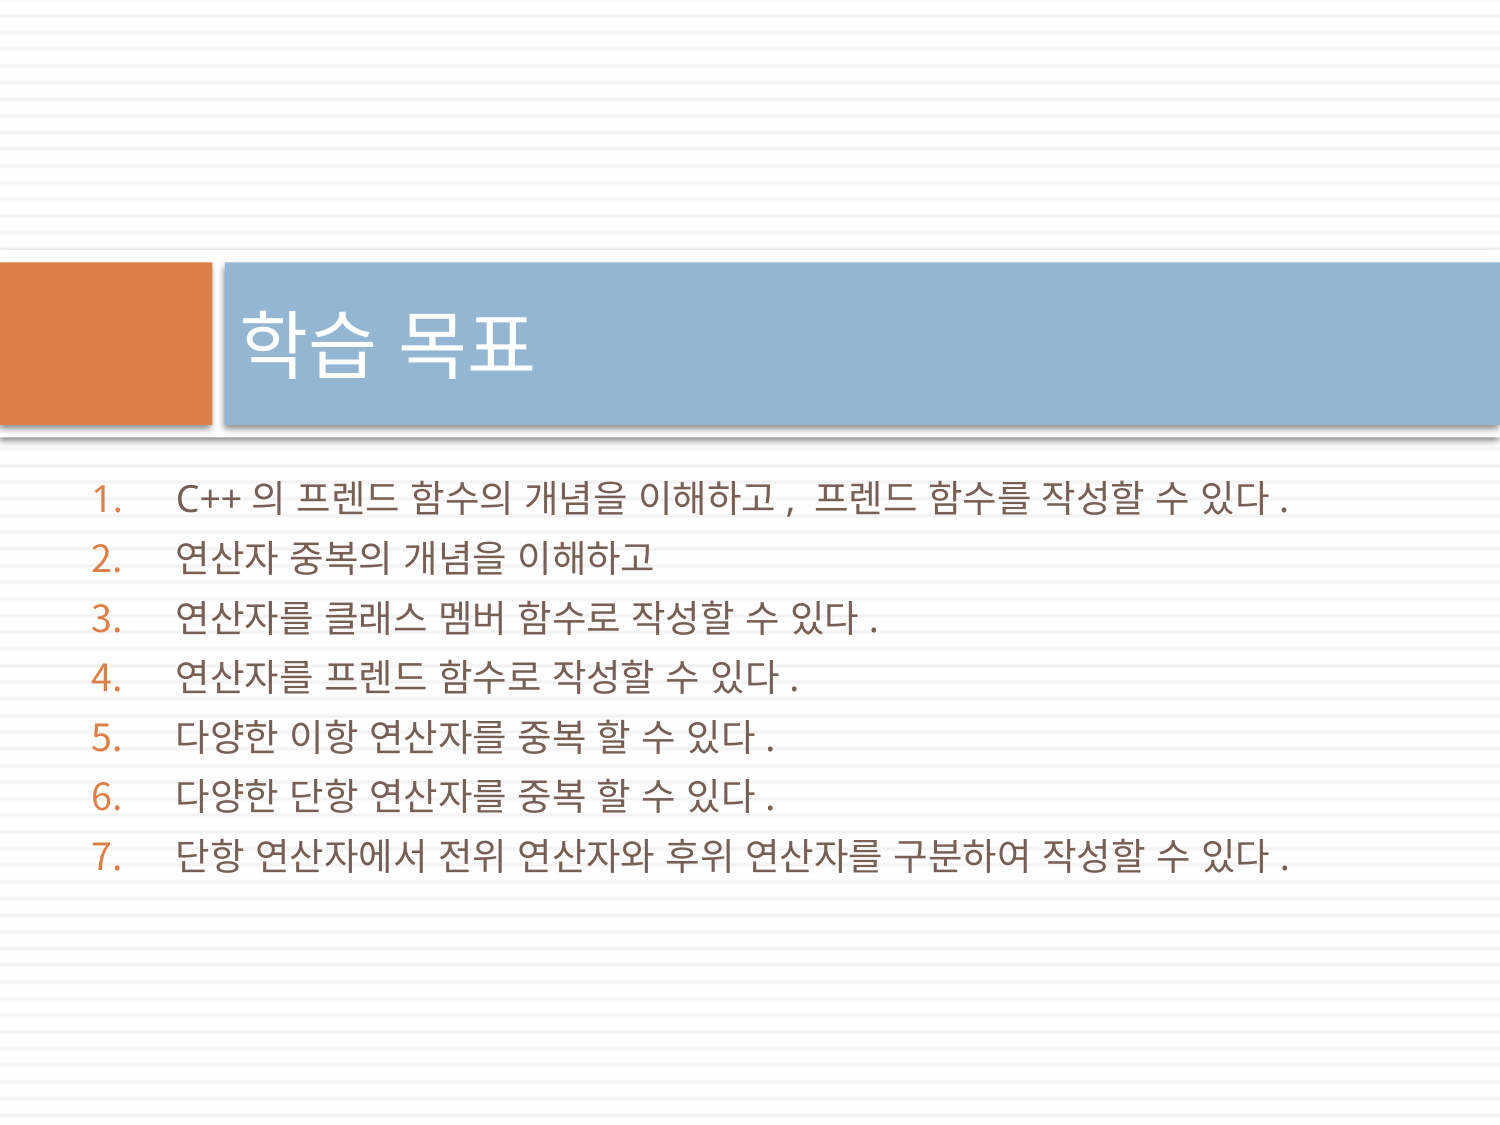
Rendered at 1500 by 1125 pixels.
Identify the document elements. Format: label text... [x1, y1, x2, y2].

list C++의 프렌드 함수의 개념을 이해하고, 프렌드 함수를 작성할 수 있다. 연산자 중복의 개념을 이해하고 연산자를 클래스 멤버 함수로 작성할 수 있다. 연산자를 프렌드 함수로 작성할 수 있다. 다양한 이항 연산자를 중복 할 수 있다. 다양한 단항 연산자를 중복 할 수 있다. 단항 연산자에서 전위 연산자와 후위 연산자를 구분하여 작성할 수 있다. [76, 468, 1428, 976]
title 학습 목표 [225, 262, 1475, 425]
